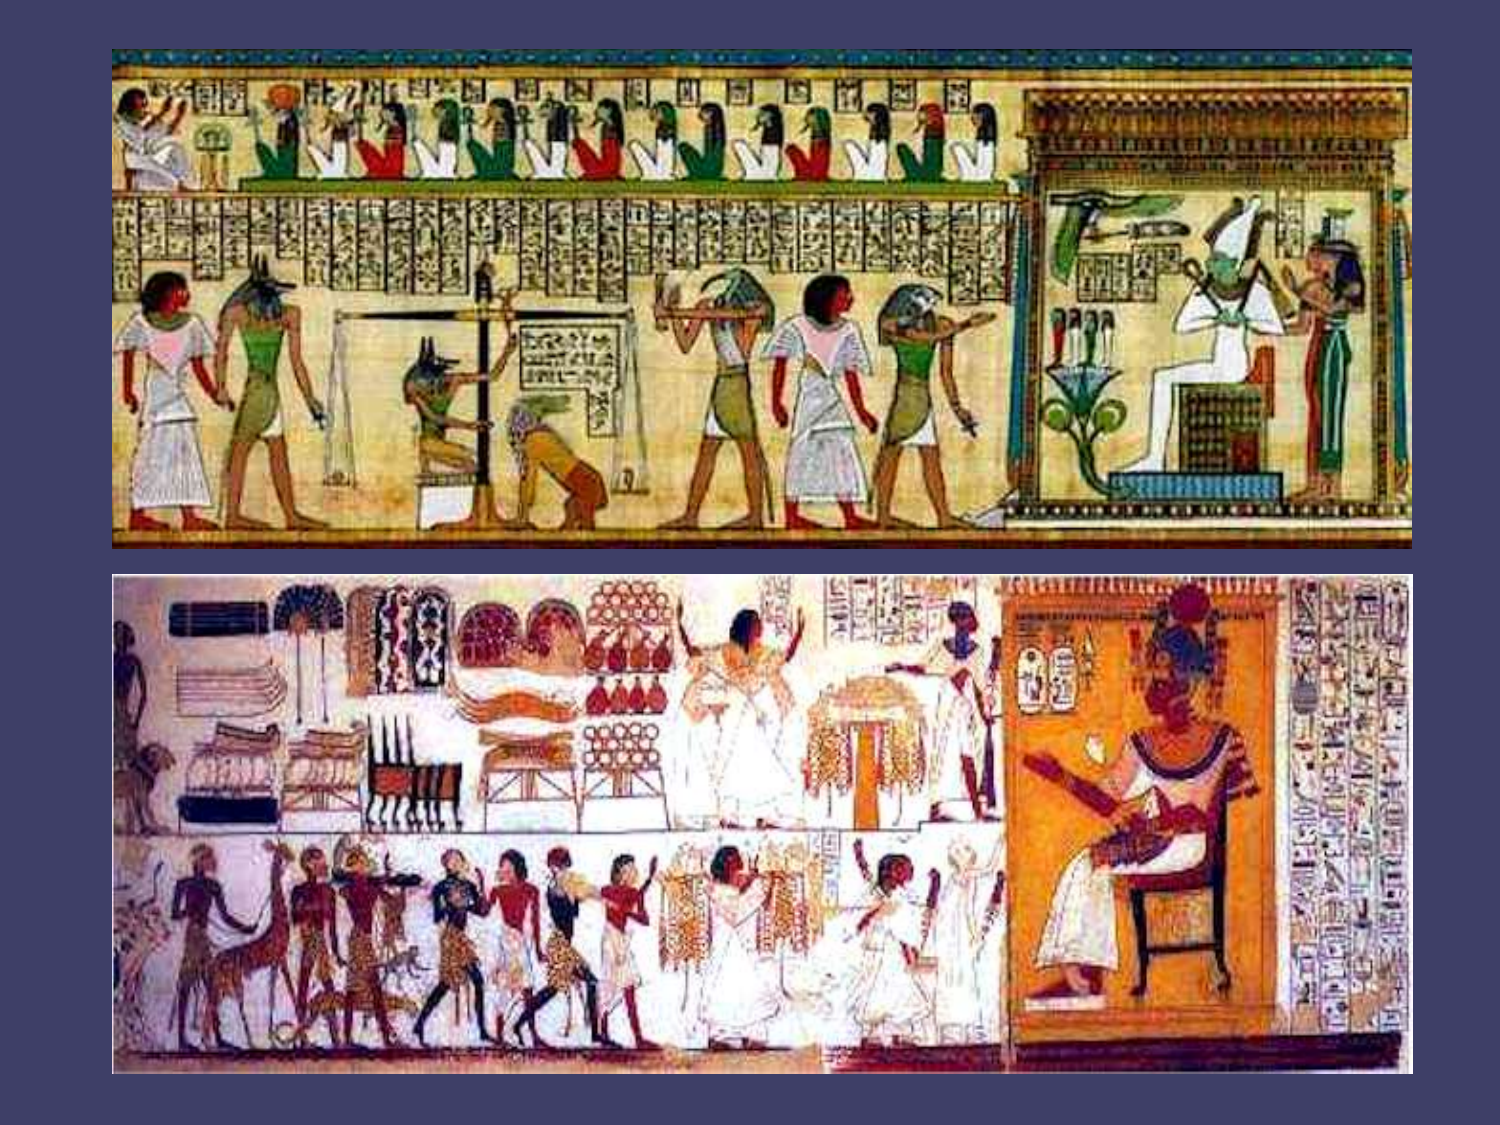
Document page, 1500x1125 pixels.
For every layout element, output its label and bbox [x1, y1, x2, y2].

picture [112, 574, 1413, 1075]
picture [112, 49, 1412, 549]
